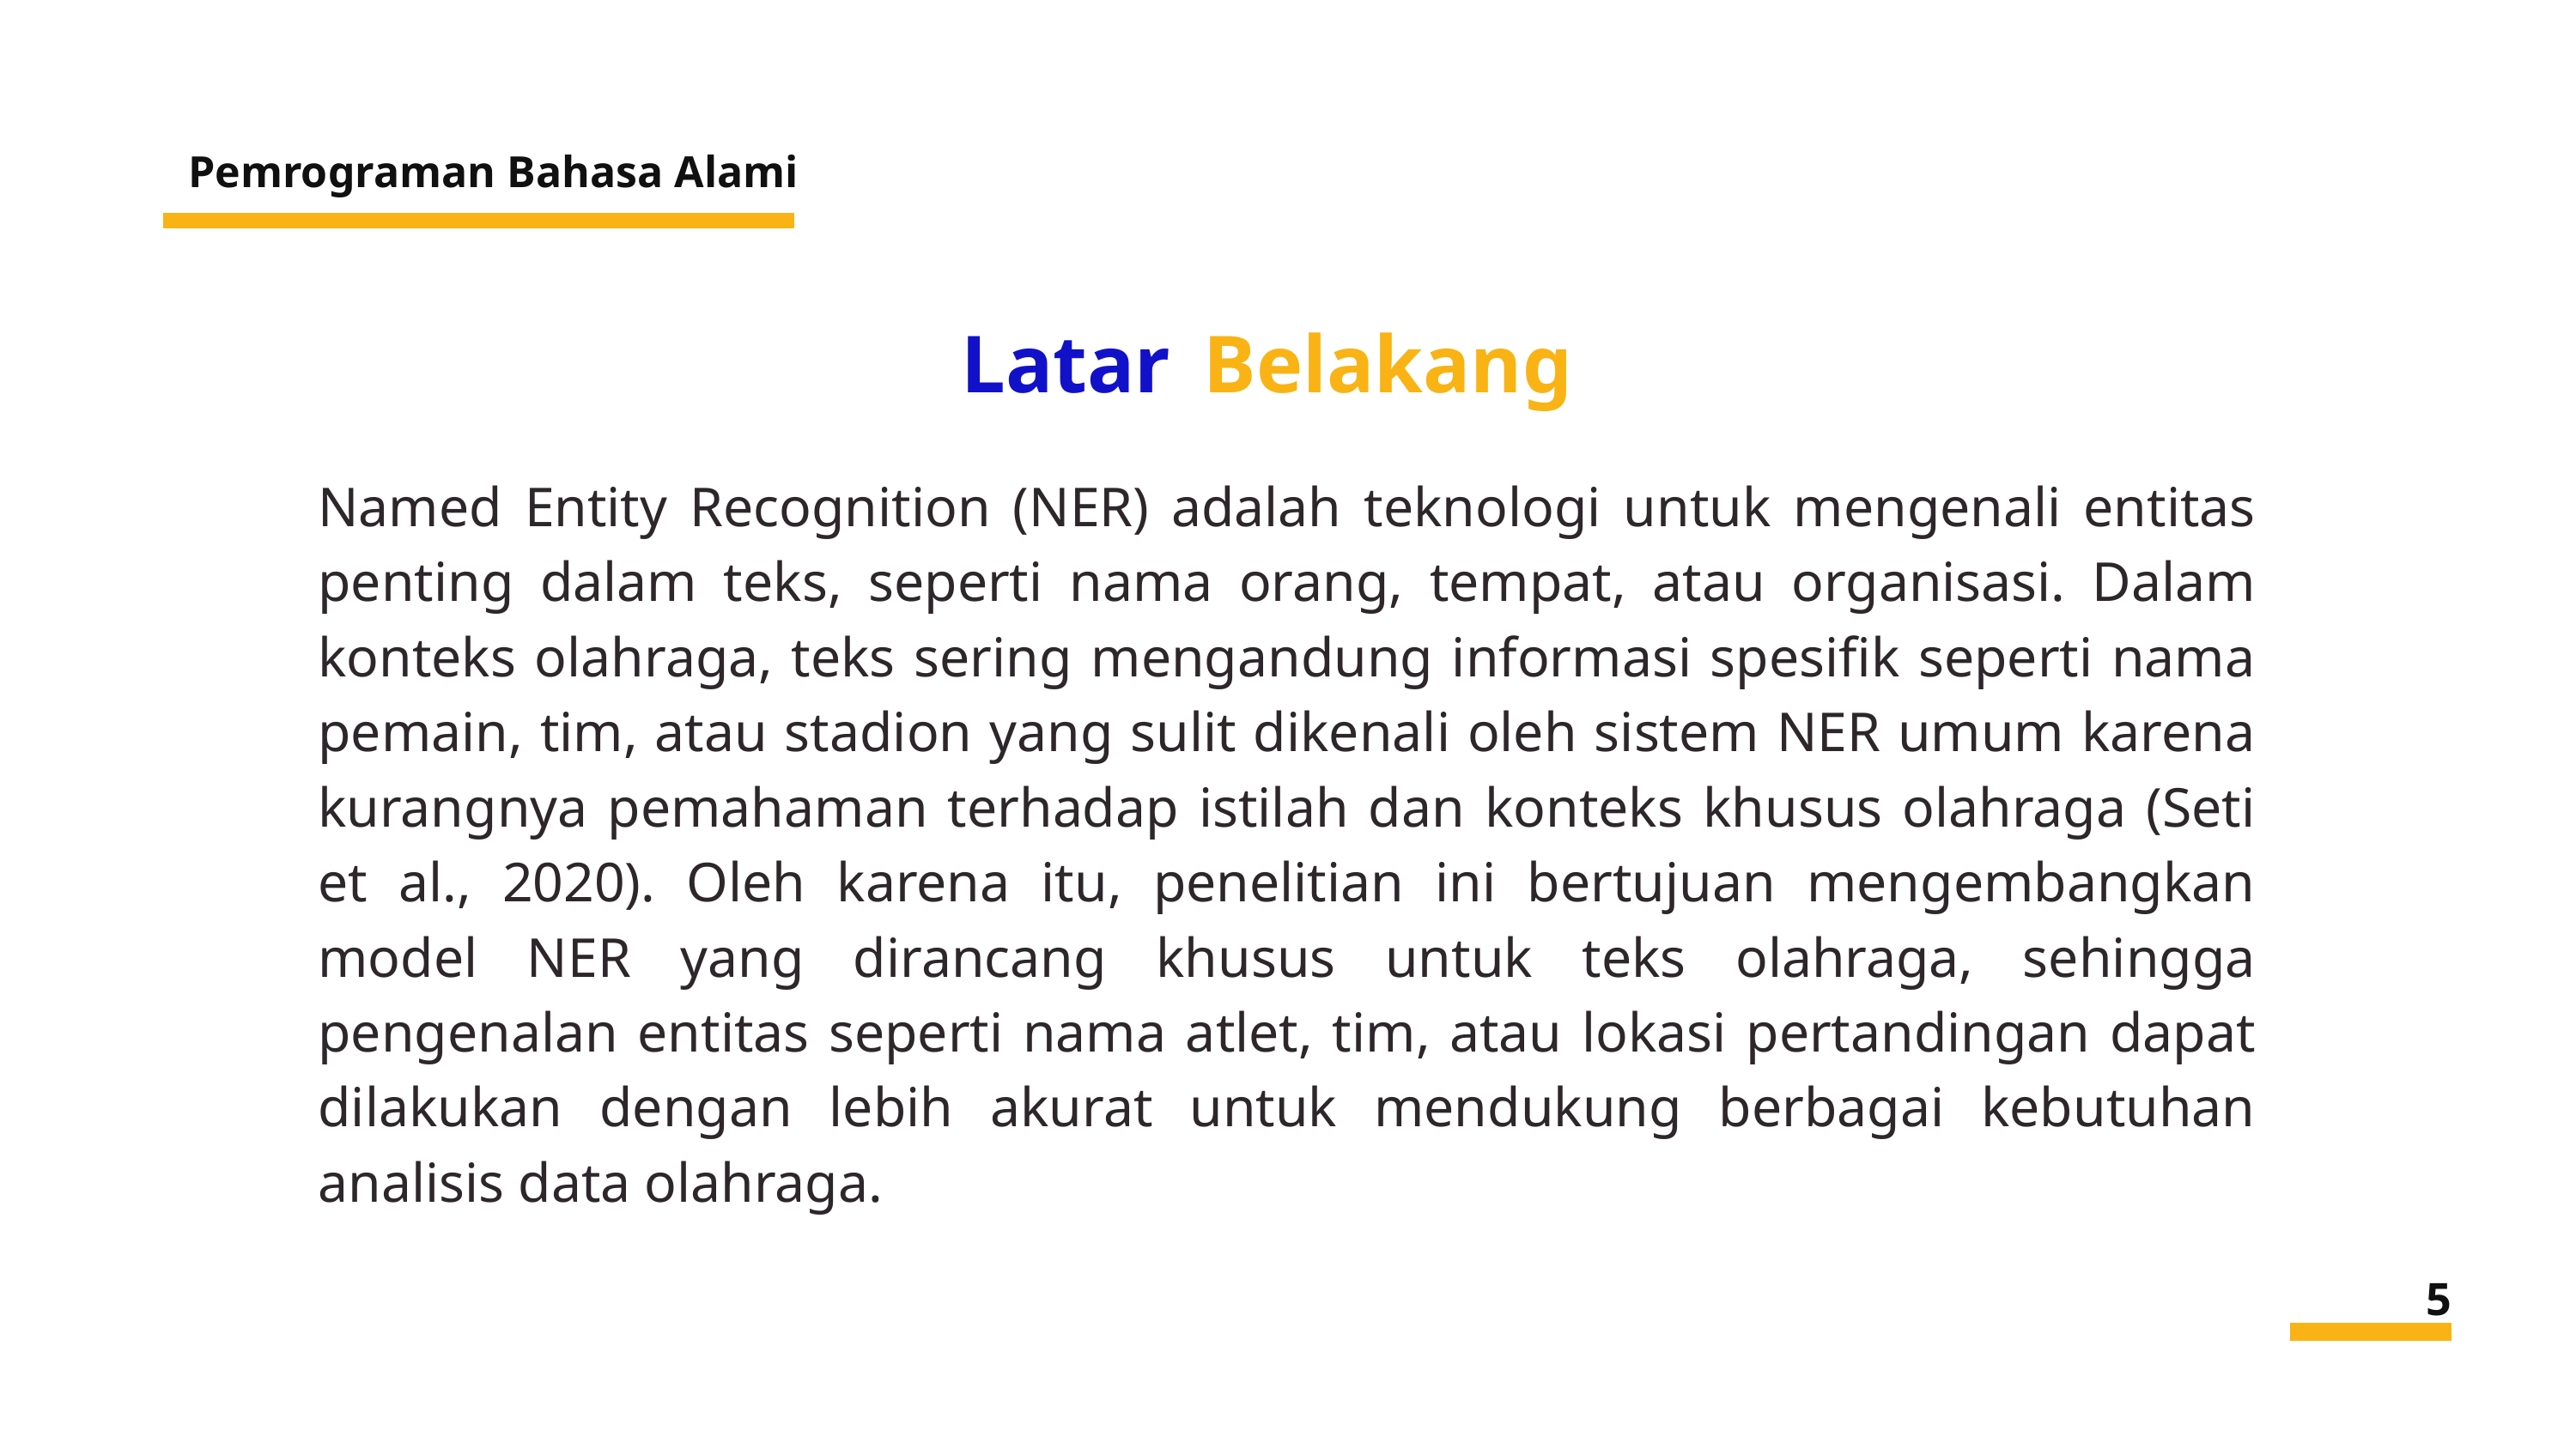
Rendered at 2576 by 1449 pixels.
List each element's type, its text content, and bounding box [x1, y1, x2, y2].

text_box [162, 213, 795, 229]
text_box 5 [2410, 1262, 2451, 1322]
text_box Pemrograman Bahasa Alami [144, 146, 799, 197]
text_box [961, 321, 1615, 417]
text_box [2289, 1322, 2452, 1342]
text_box Named Entity Recognition (NER) adalah teknologi untuk mengenali entitas penting dalam teks, seperti nama orang, tempat, atau organisasi. Dalam konteks olahraga, teks sering mengandung informasi spesifik seperti nama pemain, tim, atau stadion yang sulit dikenali oleh sistem NER umum karena kurangnya pemahaman terhadap istilah dan konteks khusus olahraga (Seti et al., 2020). Oleh karena itu, penelitian ini bertujuan mengembangkan model NER yang dirancang khusus untuk teks olahraga, sehingga pengenalan entitas seperti nama atlet, tim, atau lokasi pertandingan dapat dilakukan dengan lebih akurat untuk mendukung berbagai kebutuhan analisis data olahraga. [318, 462, 2258, 1288]
